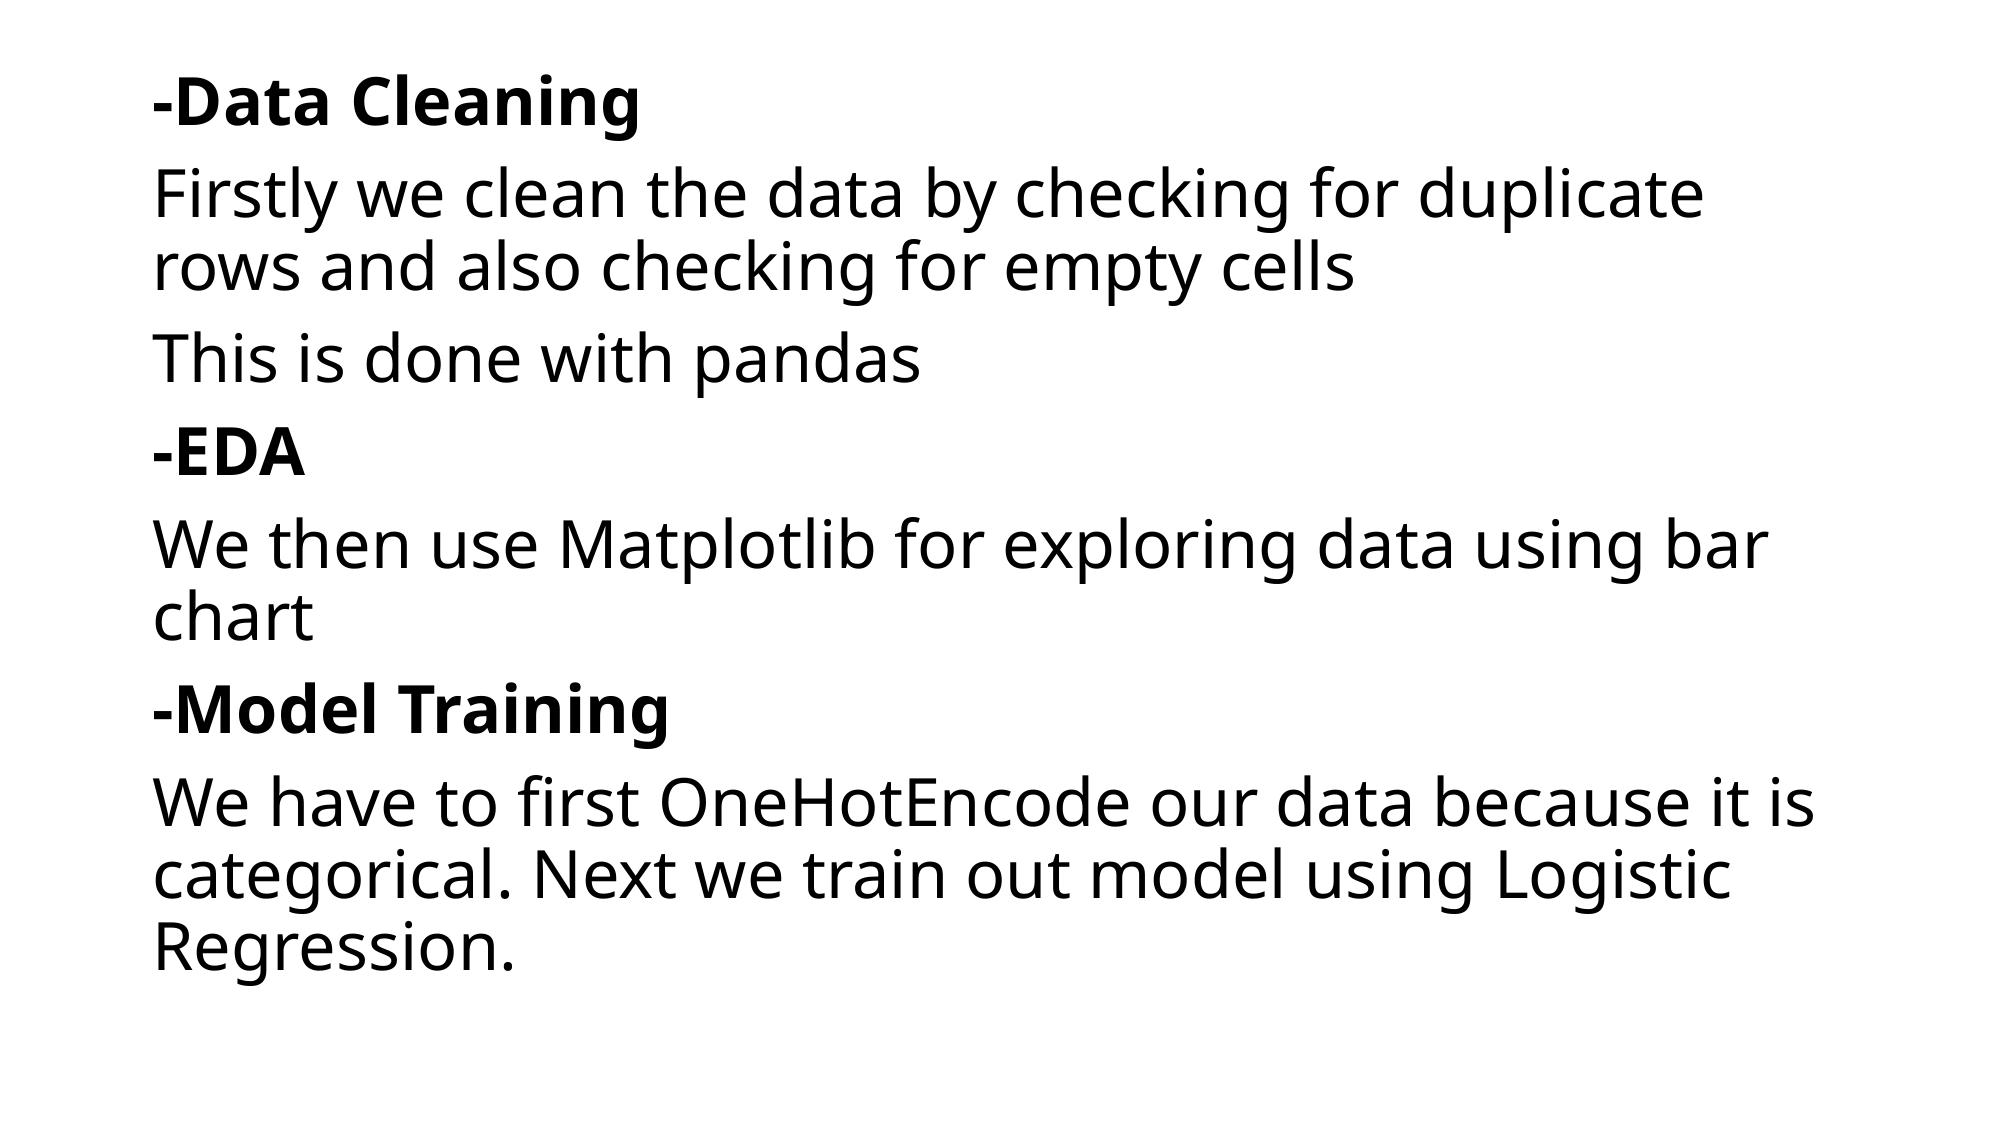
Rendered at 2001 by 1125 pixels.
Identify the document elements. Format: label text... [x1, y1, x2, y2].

list -Data Cleaning Firstly we clean the data by checking for duplicate rows and also checking for empty cells This is done with pandas -EDA We then use Matplotlib for exploring data using bar chart -Model Training We have to first OneHotEncode our data because it is categorical. Next we train out model using Logistic Regression. [137, 59, 1863, 1014]
